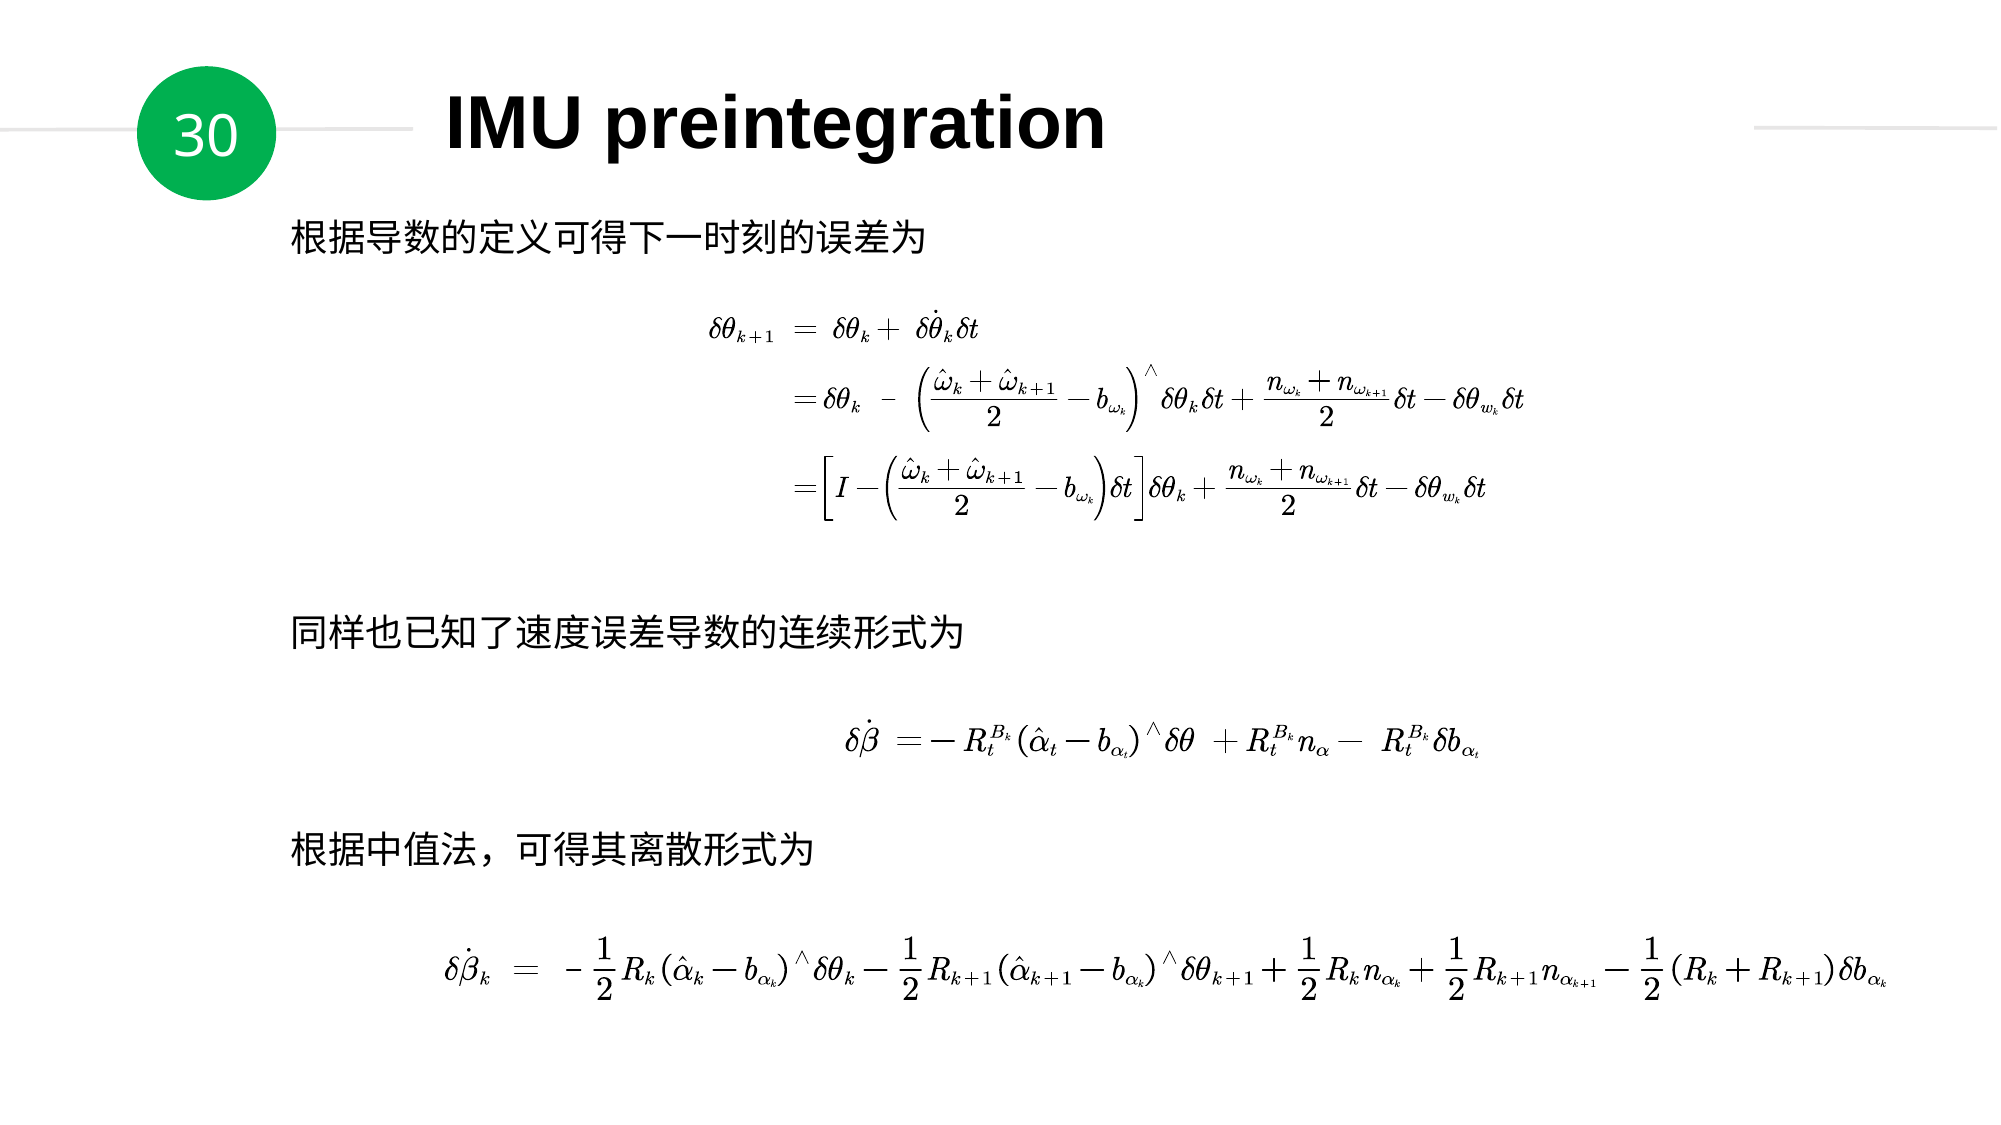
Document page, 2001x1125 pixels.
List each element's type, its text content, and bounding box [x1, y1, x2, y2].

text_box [441, 926, 1892, 1017]
text_box 根据中值法，可得其离散形式为 [276, 818, 1137, 878]
text_box 根据导数的定义可得下一时刻的误差为 [276, 206, 1137, 267]
text_box 同样也已知了速度误差导数的连续形式为 [276, 601, 1137, 661]
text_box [0, 66, 1998, 201]
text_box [842, 709, 1485, 771]
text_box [706, 301, 1530, 581]
